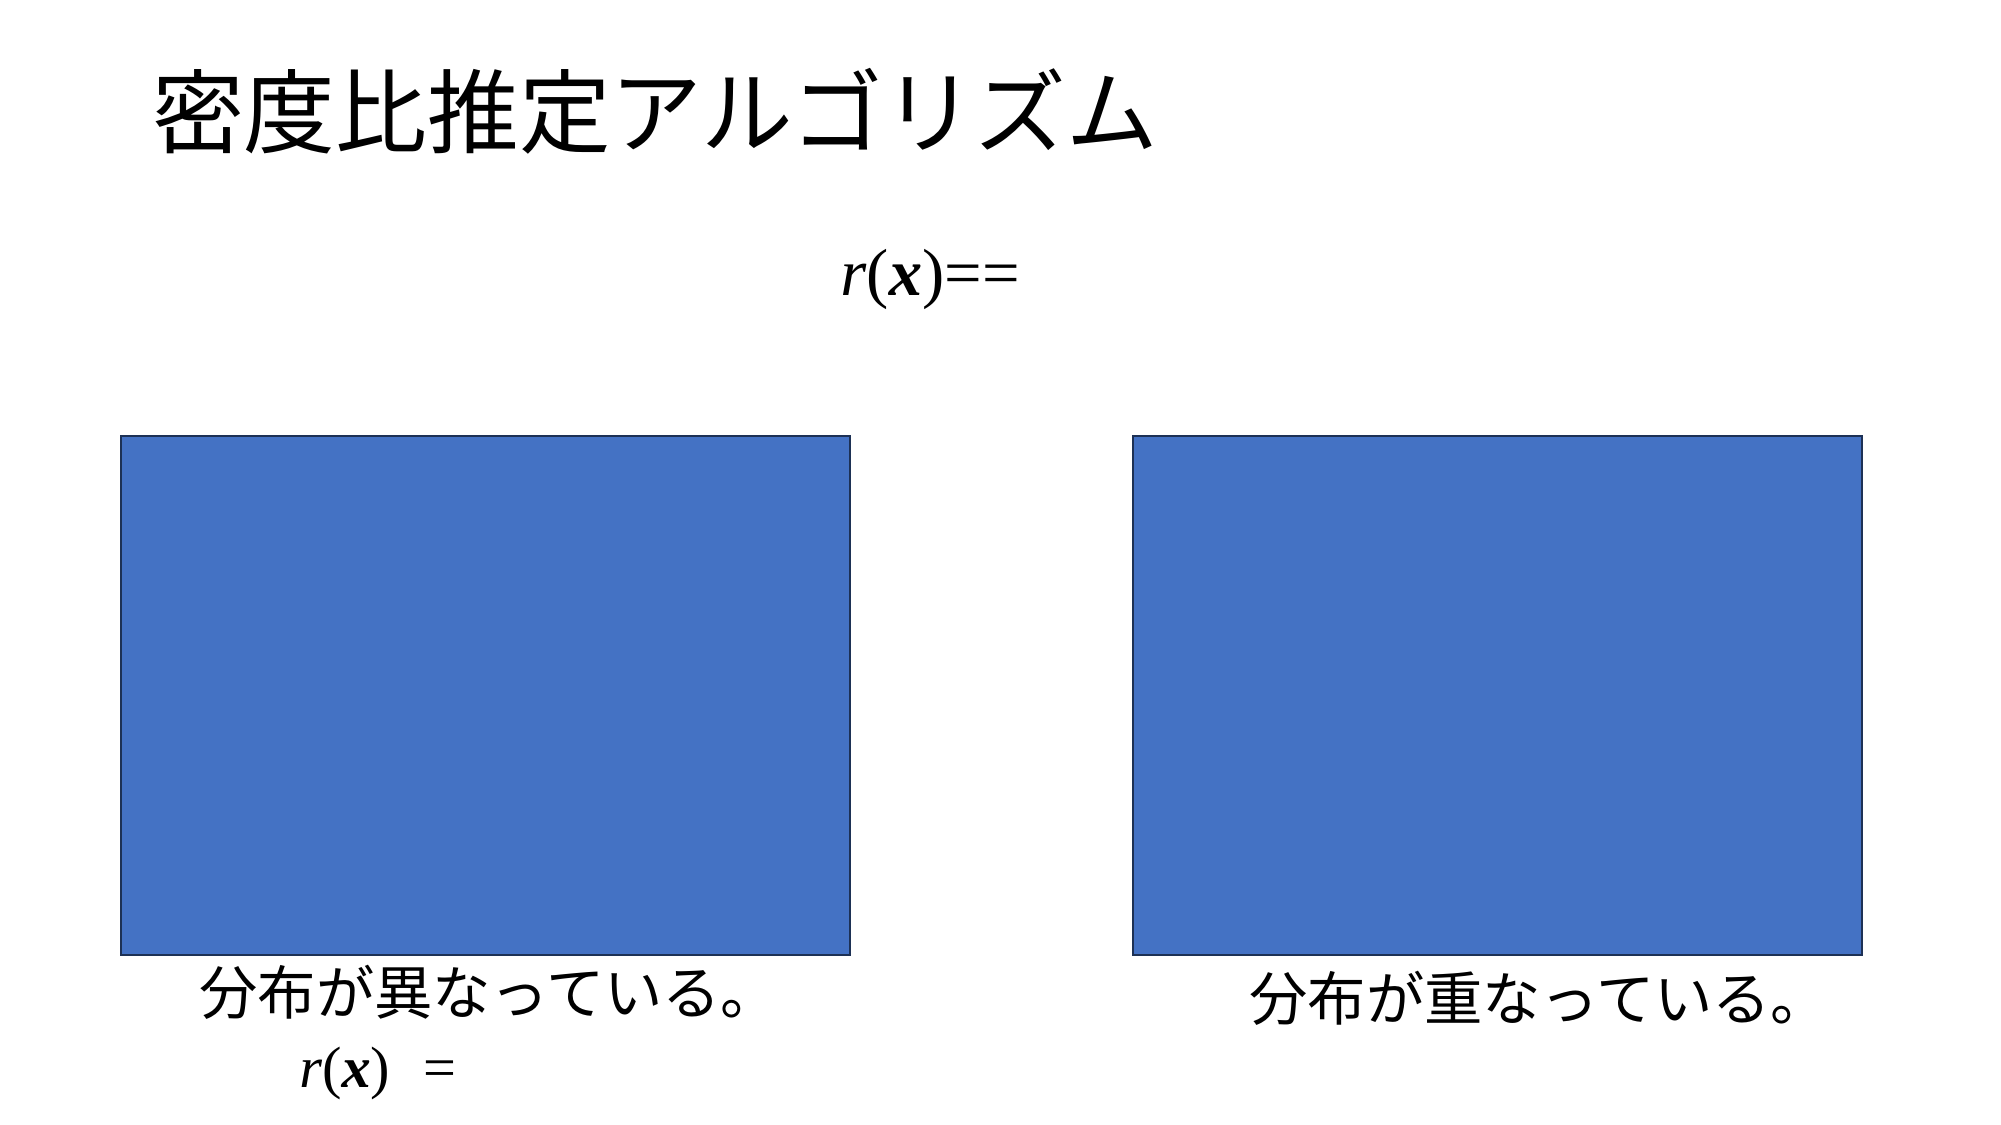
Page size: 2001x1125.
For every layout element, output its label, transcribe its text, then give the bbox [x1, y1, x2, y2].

text_box r(x) = [283, 1034, 490, 1107]
text_box [1132, 435, 1863, 956]
text_box 分布が異なっている。 [166, 949, 813, 1034]
title 密度比推定アルゴリズム [137, 59, 1863, 278]
text_box [120, 435, 851, 956]
text_box 分布が重なっている。 [1216, 955, 1863, 1040]
